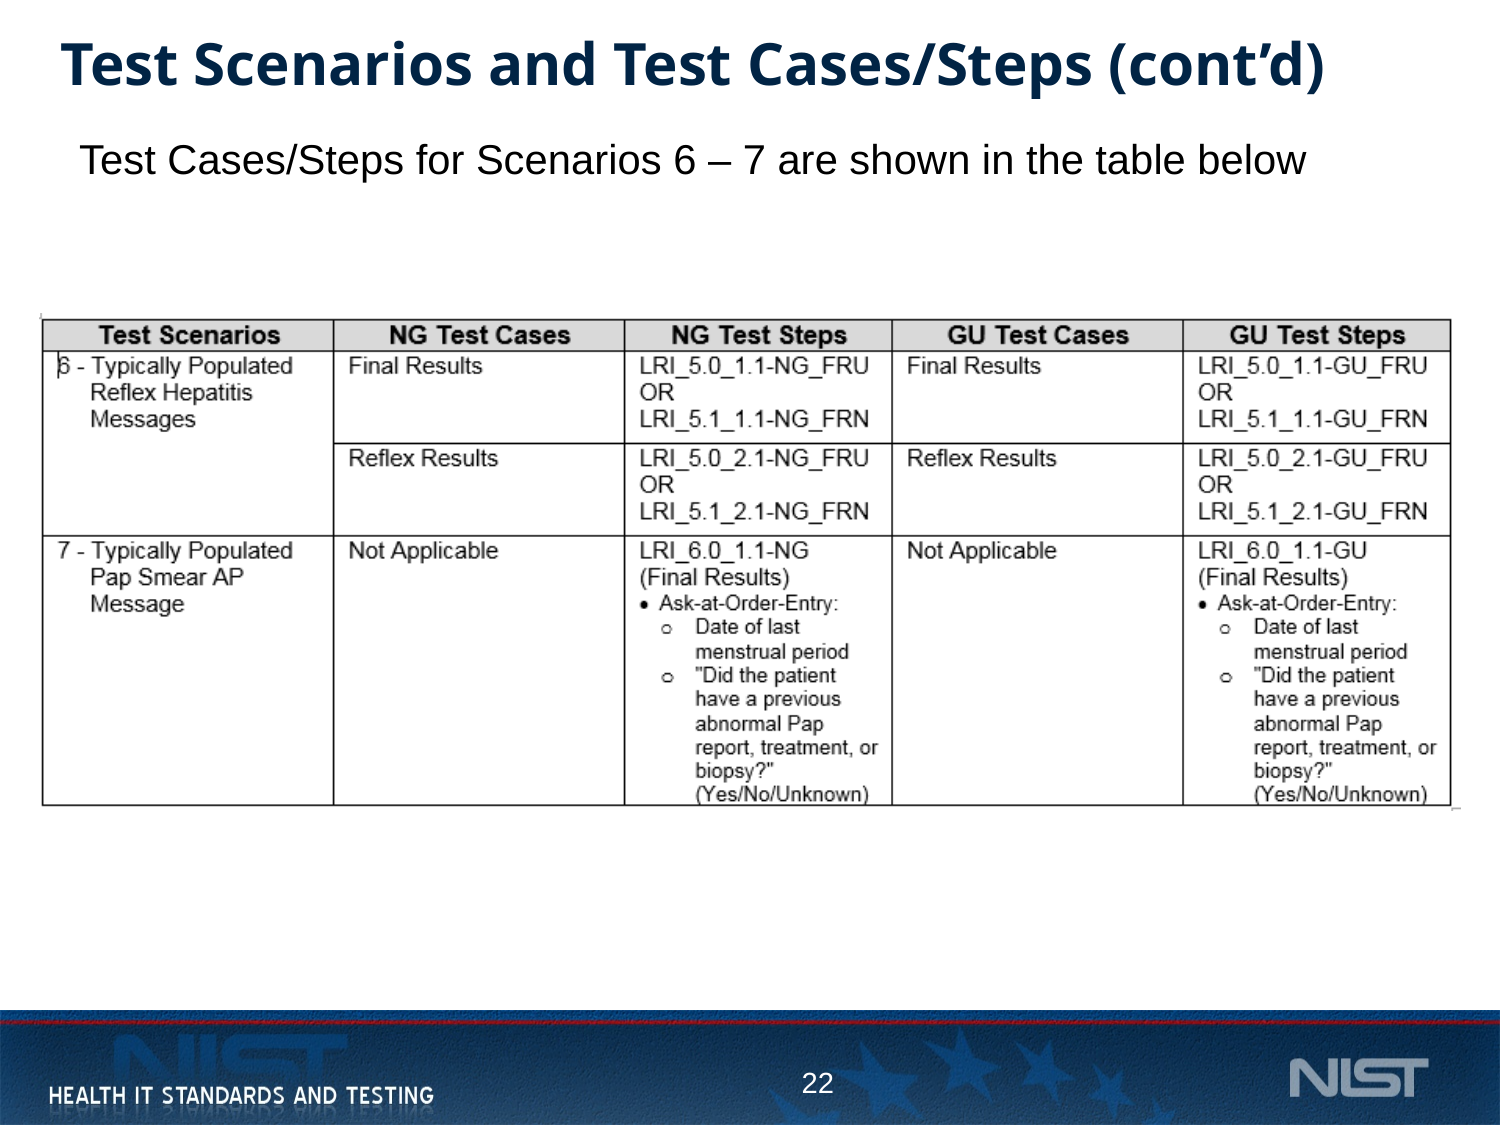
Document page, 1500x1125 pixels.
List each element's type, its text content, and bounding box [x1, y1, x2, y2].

title Test Scenarios and Test Cases/Steps (cont’d) [45, 19, 1476, 106]
picture [0, 1010, 1500, 1125]
slide_number 22 [642, 1056, 994, 1125]
list Test Cases/Steps for Scenarios 6 – 7 are shown in the table below [63, 124, 1463, 226]
picture [39, 313, 1461, 812]
